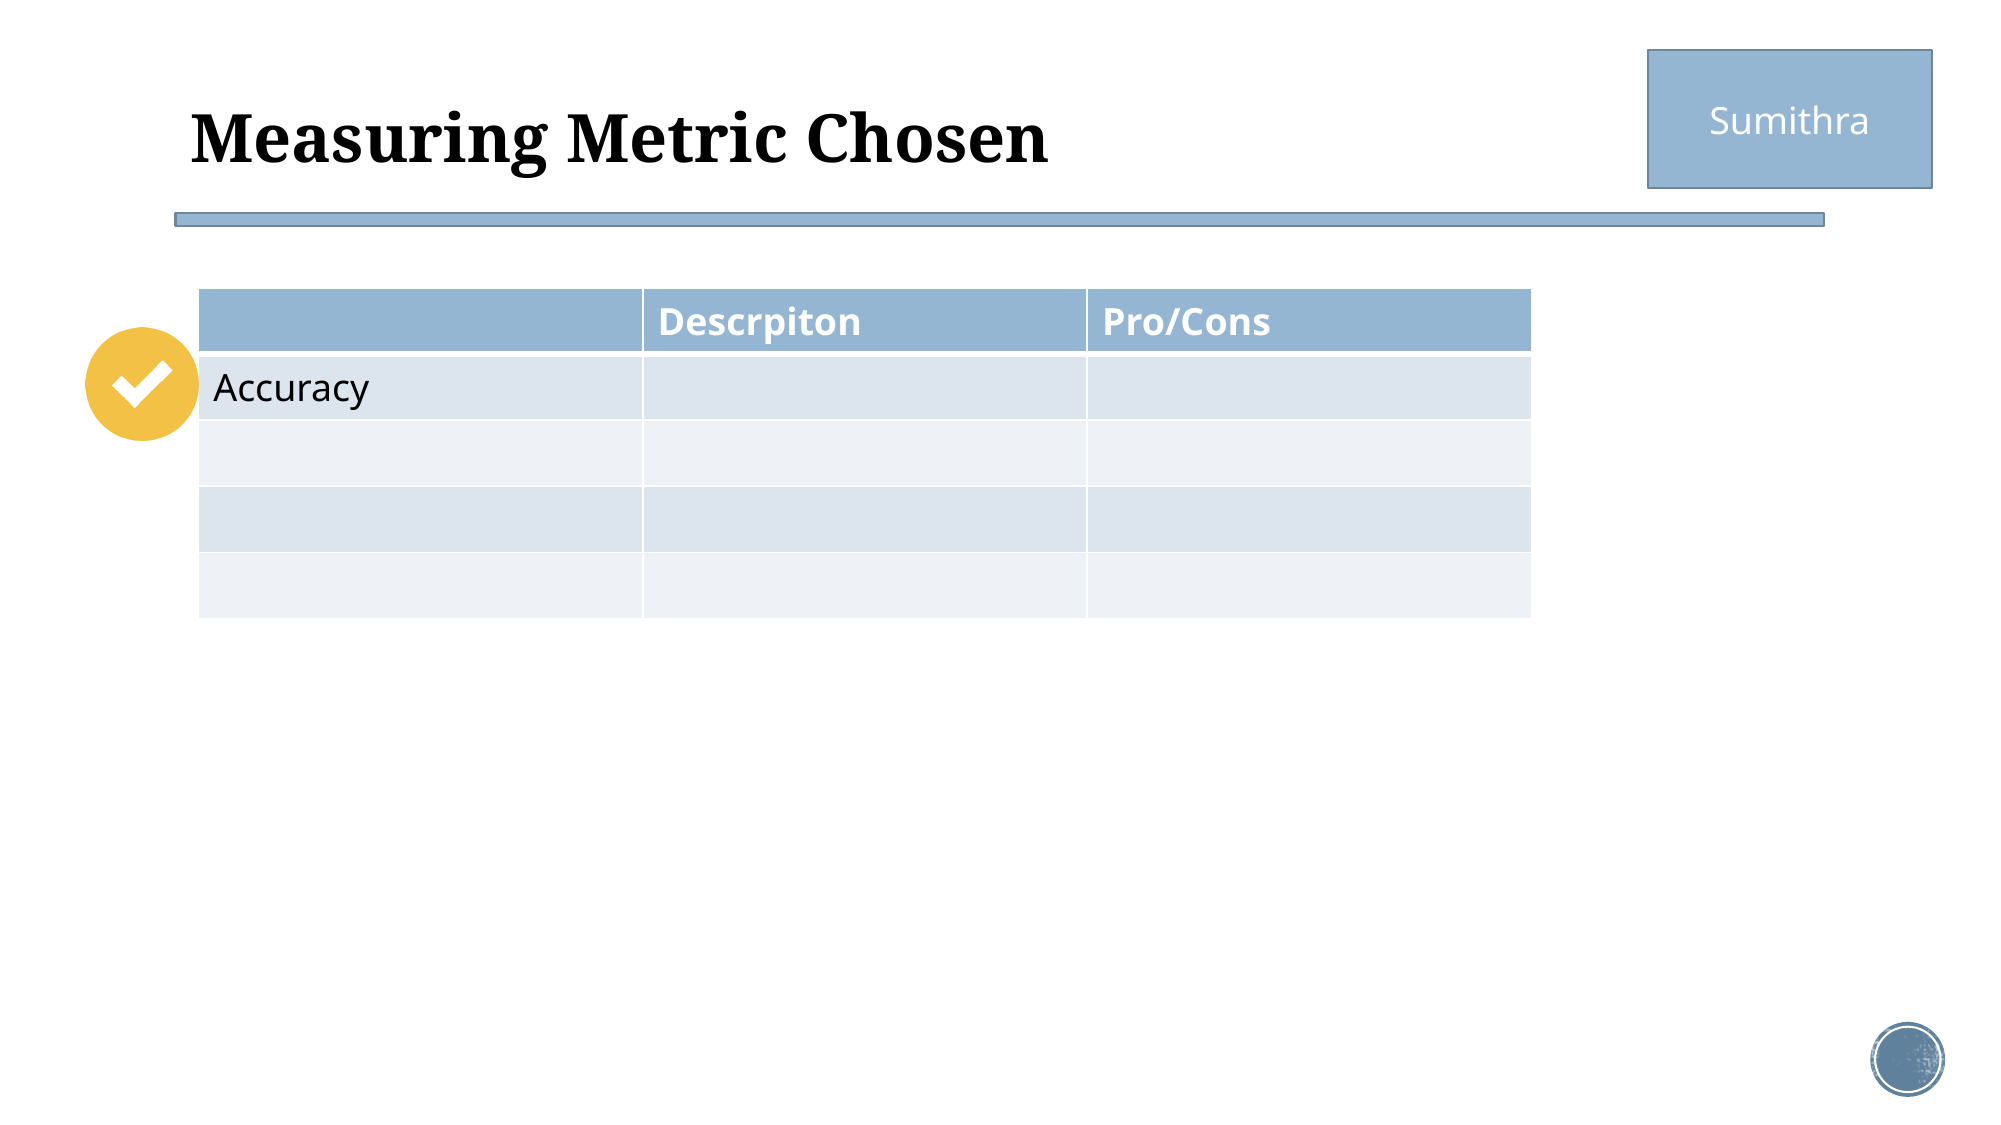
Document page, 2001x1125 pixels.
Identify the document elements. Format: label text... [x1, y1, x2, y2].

table_cell [199, 487, 642, 552]
table_cell [199, 553, 642, 618]
text_box Sumithra [1647, 49, 1933, 189]
table_cell [199, 421, 642, 485]
title Measuring Metric Chosen [175, 79, 1826, 204]
table_cell [1088, 421, 1531, 485]
table_header [199, 289, 642, 351]
table_cell [644, 487, 1086, 552]
table_header Descrpiton [644, 289, 1086, 351]
table_cell [644, 553, 1086, 618]
table_header Pro/Cons [1088, 289, 1531, 351]
table_cell [644, 421, 1086, 485]
picture [85, 327, 199, 441]
table_cell [1088, 553, 1531, 618]
table_cell [1088, 357, 1531, 419]
table_cell [1088, 487, 1531, 552]
table_cell Accuracy [199, 357, 642, 419]
table_cell [644, 357, 1086, 419]
